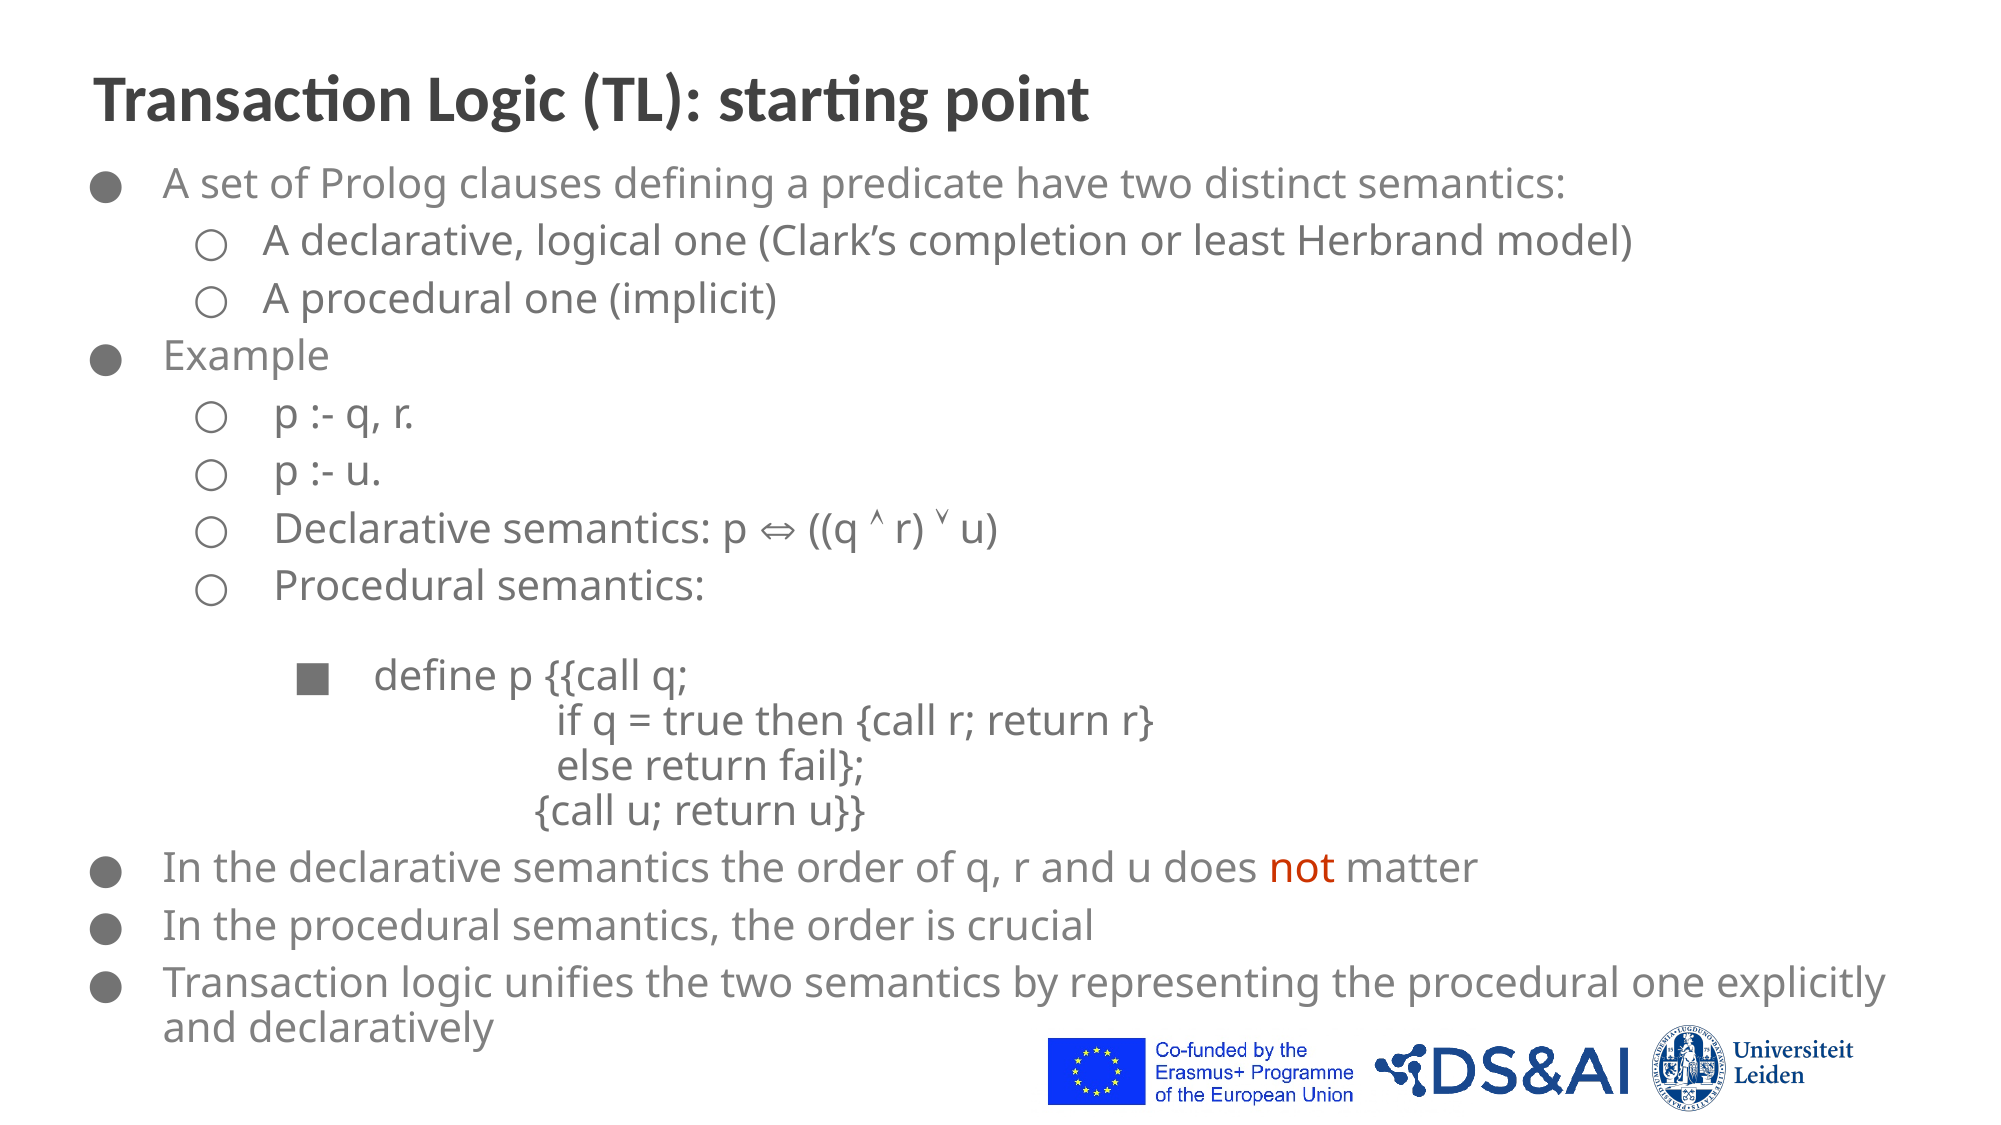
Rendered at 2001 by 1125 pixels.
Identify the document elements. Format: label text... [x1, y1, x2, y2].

title Transaction Logic (TL): starting point [78, 11, 2000, 179]
picture [1031, 980, 1857, 1125]
list A set of Prolog clauses defining a predicate have two distinct semantics: A declarative, logical one (Clark’s completion or least Herbrand model) A procedural one (implicit) Example p :- q, r. p :- u. Declarative semantics: p  ((q  r)  u) Procedural semantics: define p {{call q; if q = true then {call r; return r} else return fail}; {call u; return u}} In the declarative semantics the order of q, r and u does not matter In the procedural semantics, the order is crucial Transaction logic unifies the two semantics by representing the procedural one explicitly and declaratively [47, 147, 1953, 938]
